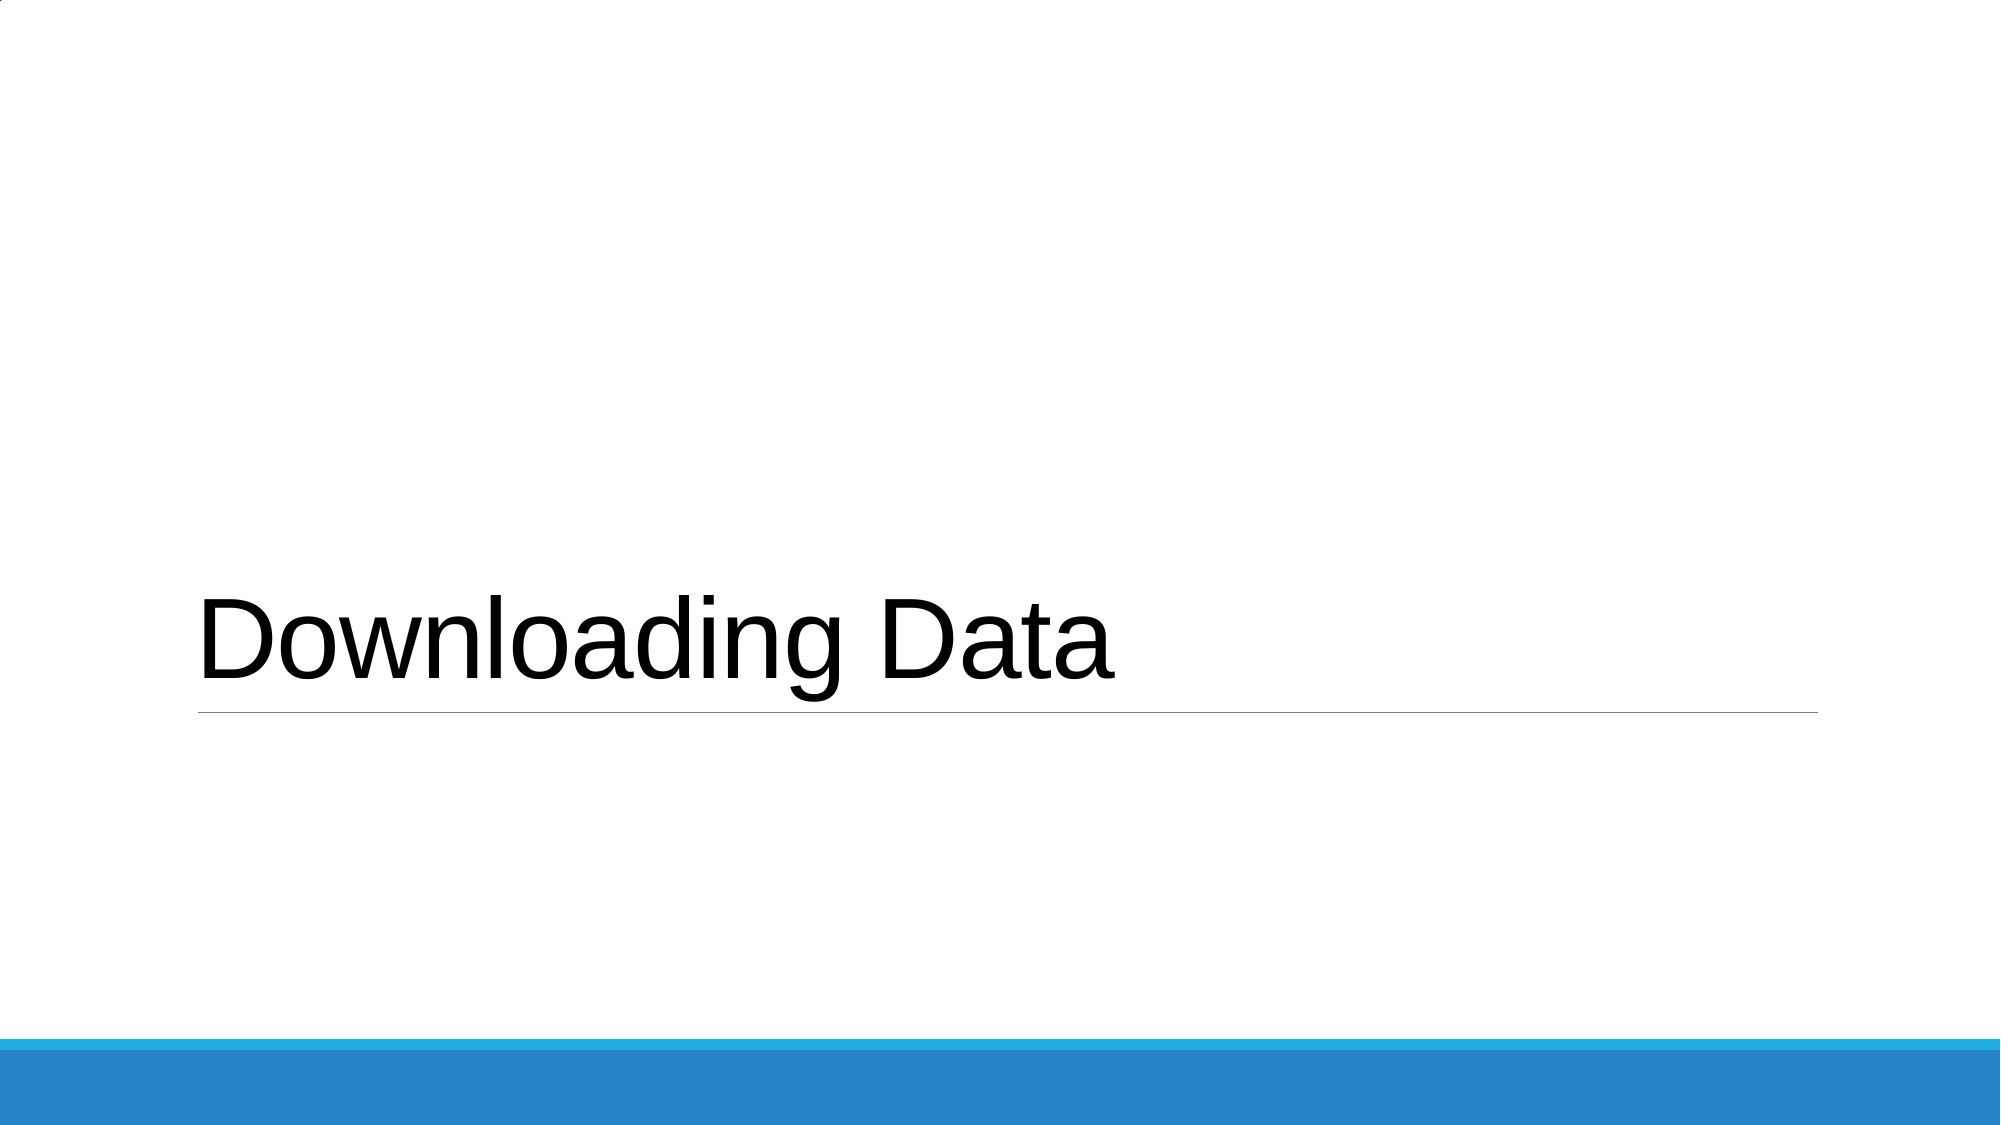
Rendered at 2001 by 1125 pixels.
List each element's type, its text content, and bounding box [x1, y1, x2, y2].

title Downloading Data [180, 124, 1889, 710]
